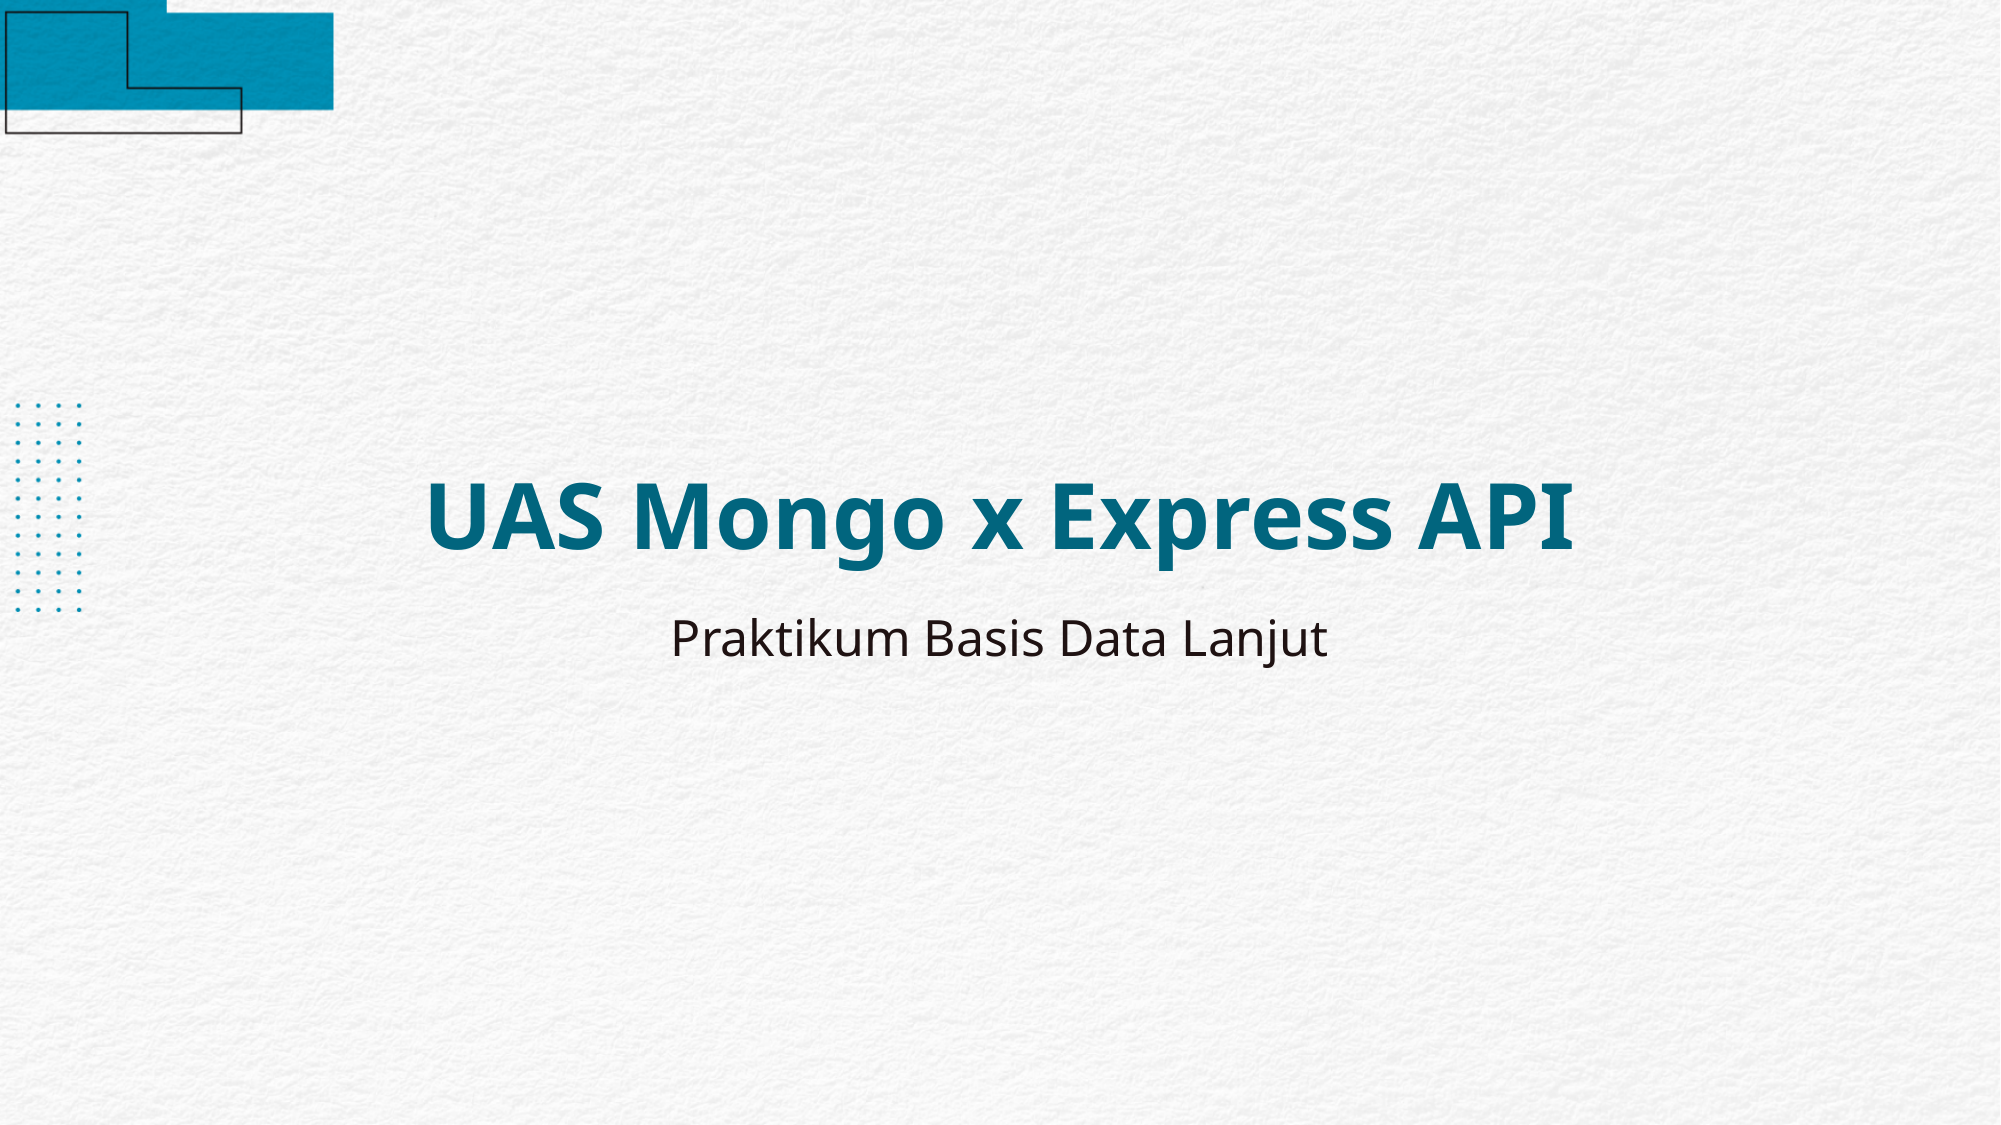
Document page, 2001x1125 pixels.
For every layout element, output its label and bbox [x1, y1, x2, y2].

text_box [421, 450, 1579, 675]
picture [0, 0, 2001, 1125]
